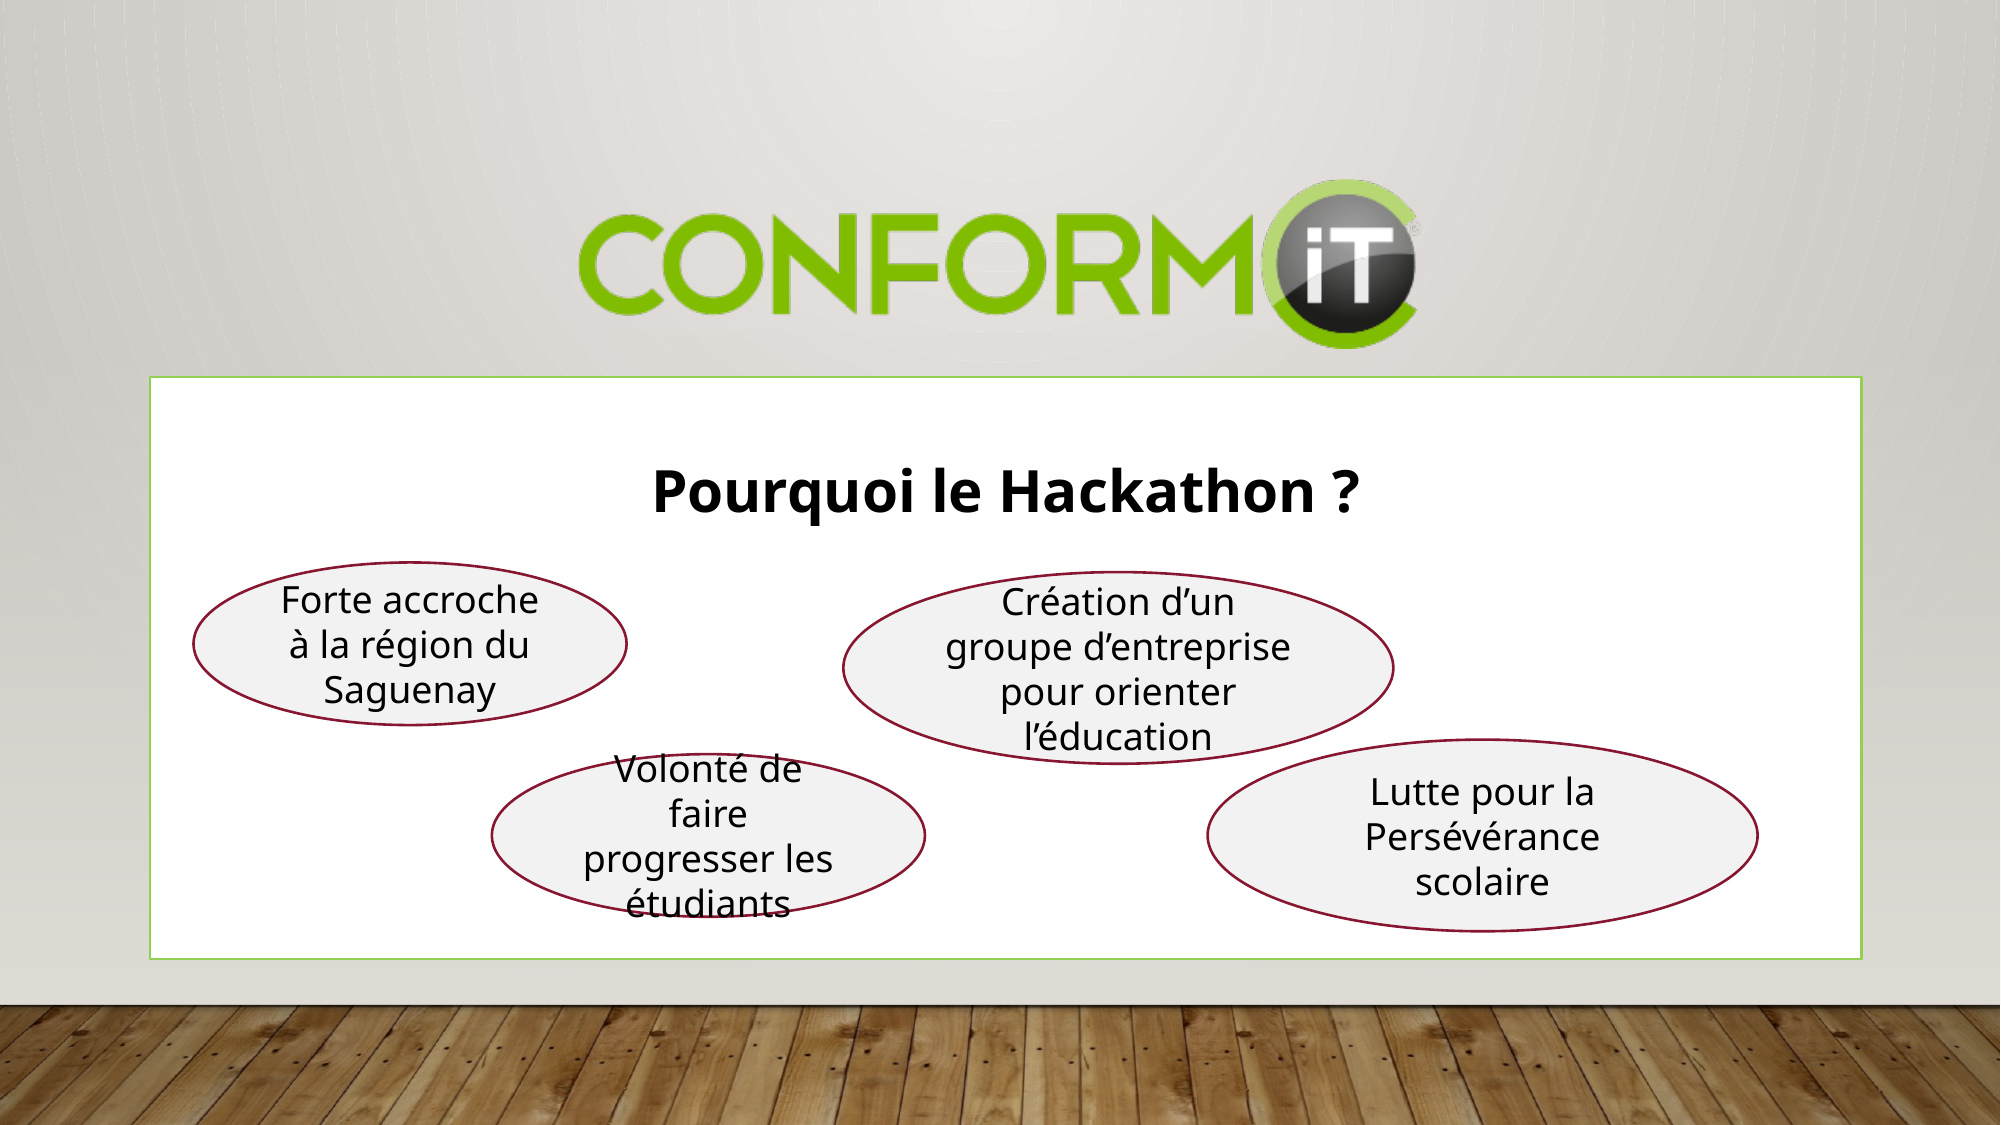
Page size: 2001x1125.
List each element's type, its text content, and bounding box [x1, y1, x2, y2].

text_box Forte accroche à la région du Saguenay [192, 561, 628, 727]
picture [0, 1005, 2000, 1125]
text_box Création d’un groupe d’entreprise pour orienter l’éducation [842, 570, 1395, 766]
text_box Lutte pour la Persévérance scolaire [1206, 738, 1759, 933]
text_box Pourquoi le Hackathon ? [149, 376, 1863, 960]
picture [578, 179, 1422, 349]
text_box Volonté de faire progresser les étudiants [490, 752, 927, 919]
